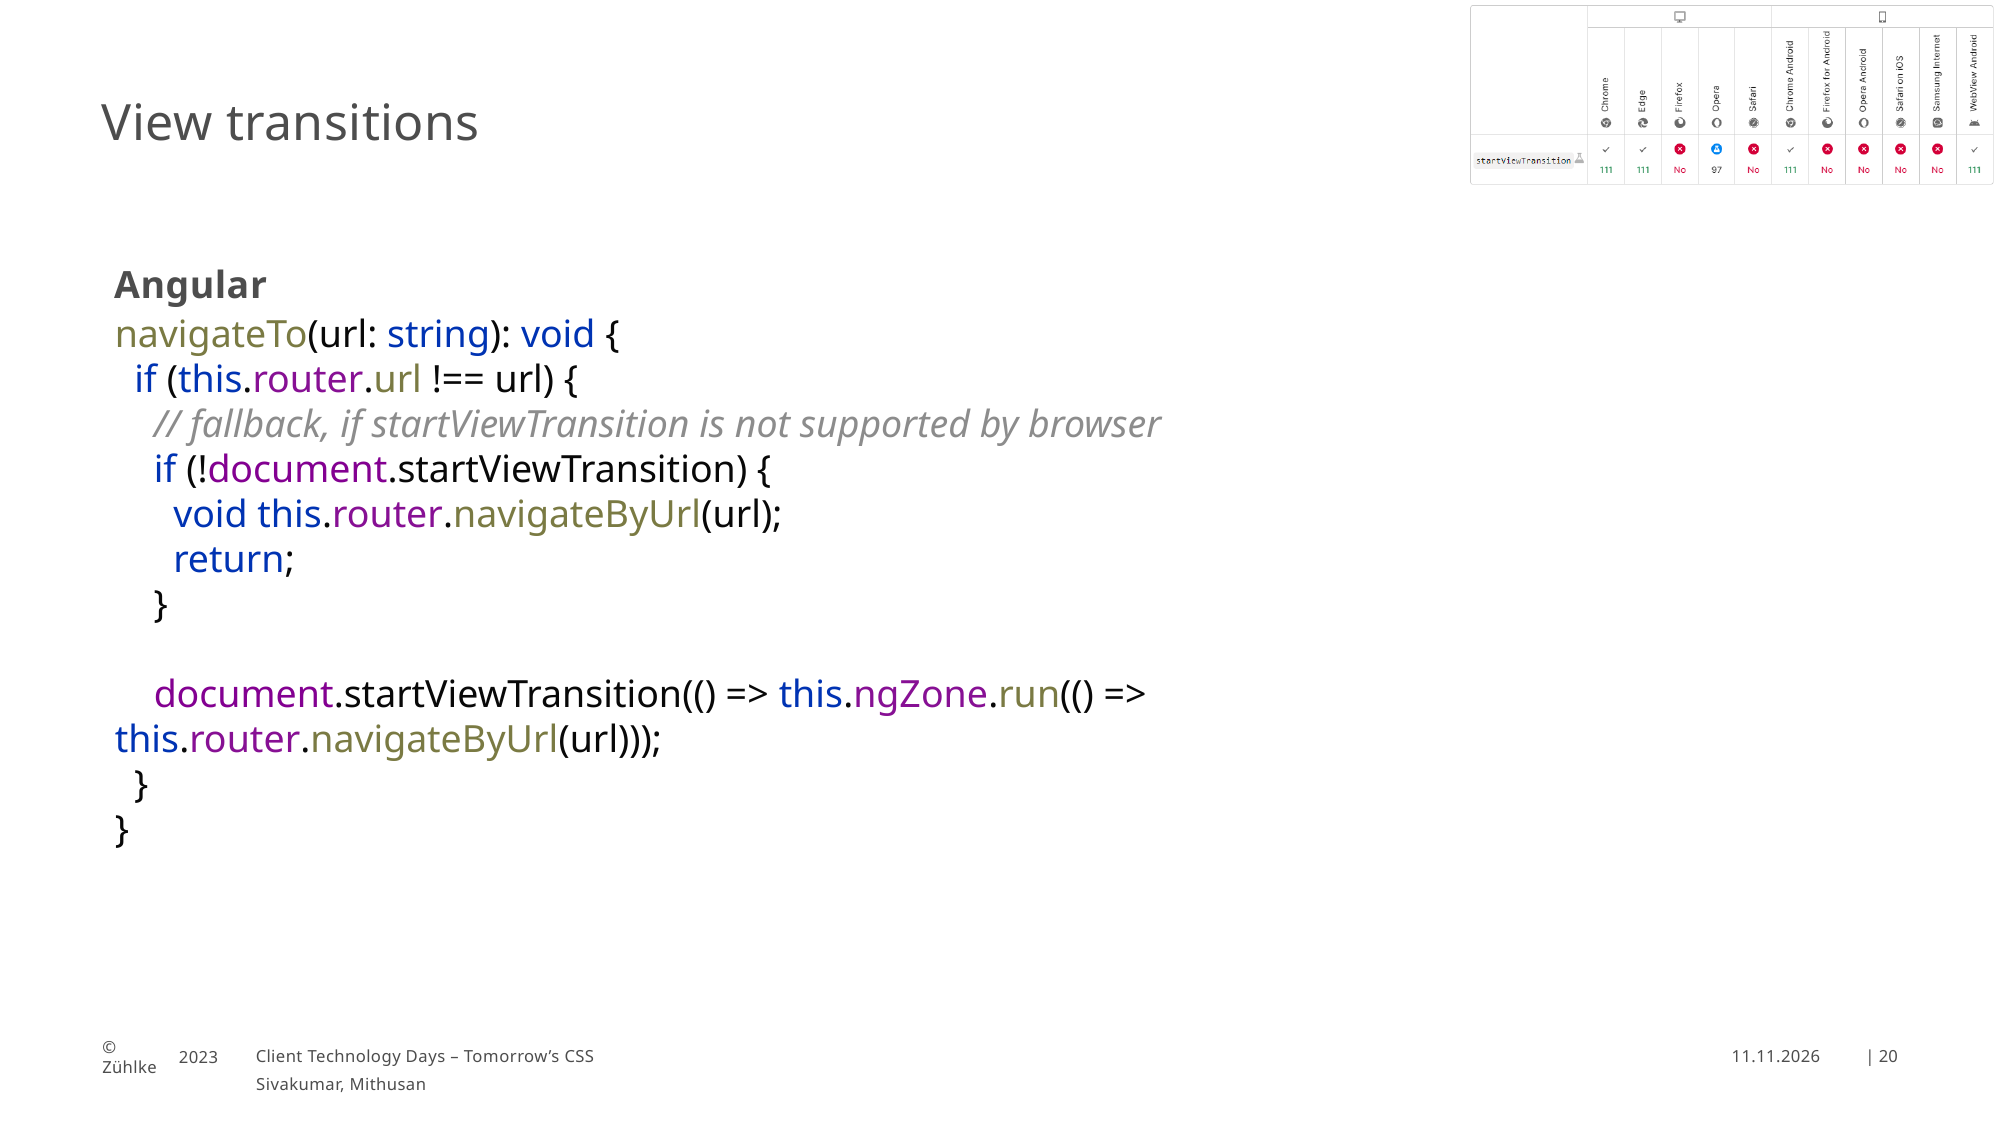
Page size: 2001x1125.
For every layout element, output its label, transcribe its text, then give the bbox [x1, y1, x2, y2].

picture [1469, 5, 1994, 185]
text_box navigateTo(url: string): void { if (this.router.url !== url) { // fallback, if startViewTransition is not supported by browser if (!document.startViewTransition) { void this.router.navigateByUrl(url); return; } document.startViewTransition(() => this.ngZone.run(() => this.router.navigateByUrl(url))); } } [100, 302, 1650, 858]
text_box Angular [114, 219, 314, 338]
footer Client Technology Days – Tomorrow’s CSS [255, 1045, 977, 1069]
title View transitions [101, 90, 1469, 161]
slide_number | 20 [1833, 1045, 1898, 1069]
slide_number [1708, 1045, 1821, 1069]
